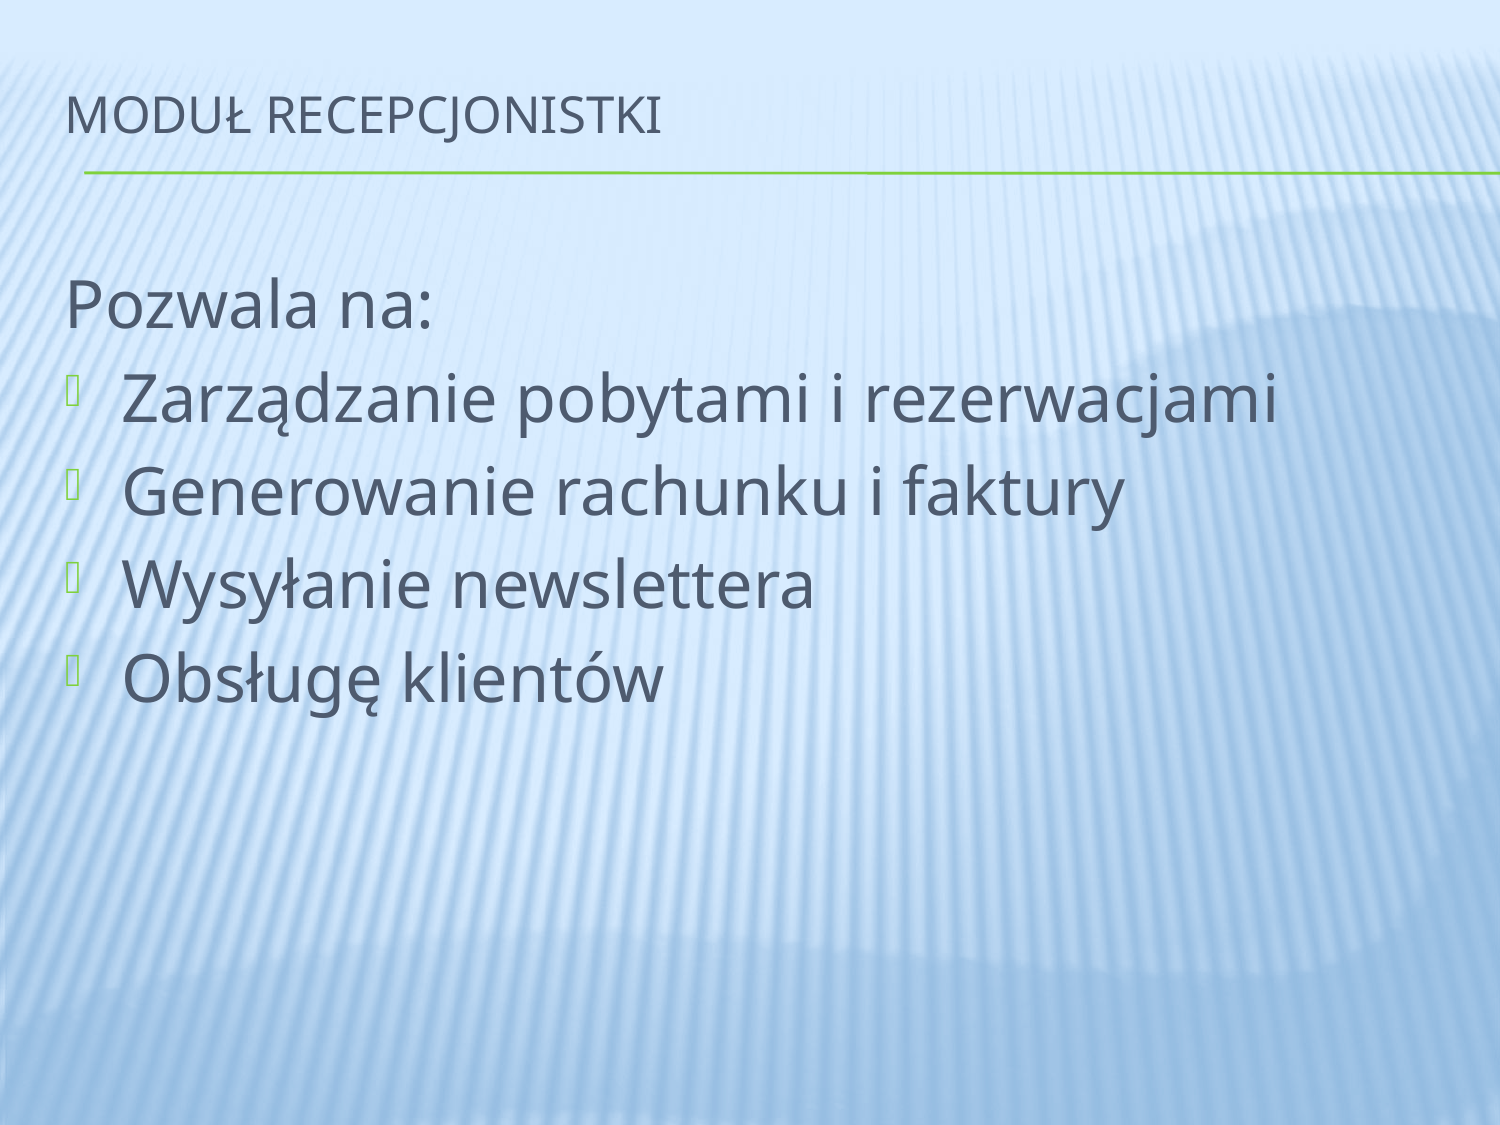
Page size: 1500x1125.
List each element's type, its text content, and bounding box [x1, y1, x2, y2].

title Moduł recepcjonistki [50, 75, 1475, 213]
list Pozwala na: Zarządzanie pobytami i rezerwacjami Generowanie rachunku i faktury Wysyłanie newslettera Obsługę klientów [50, 254, 1475, 998]
